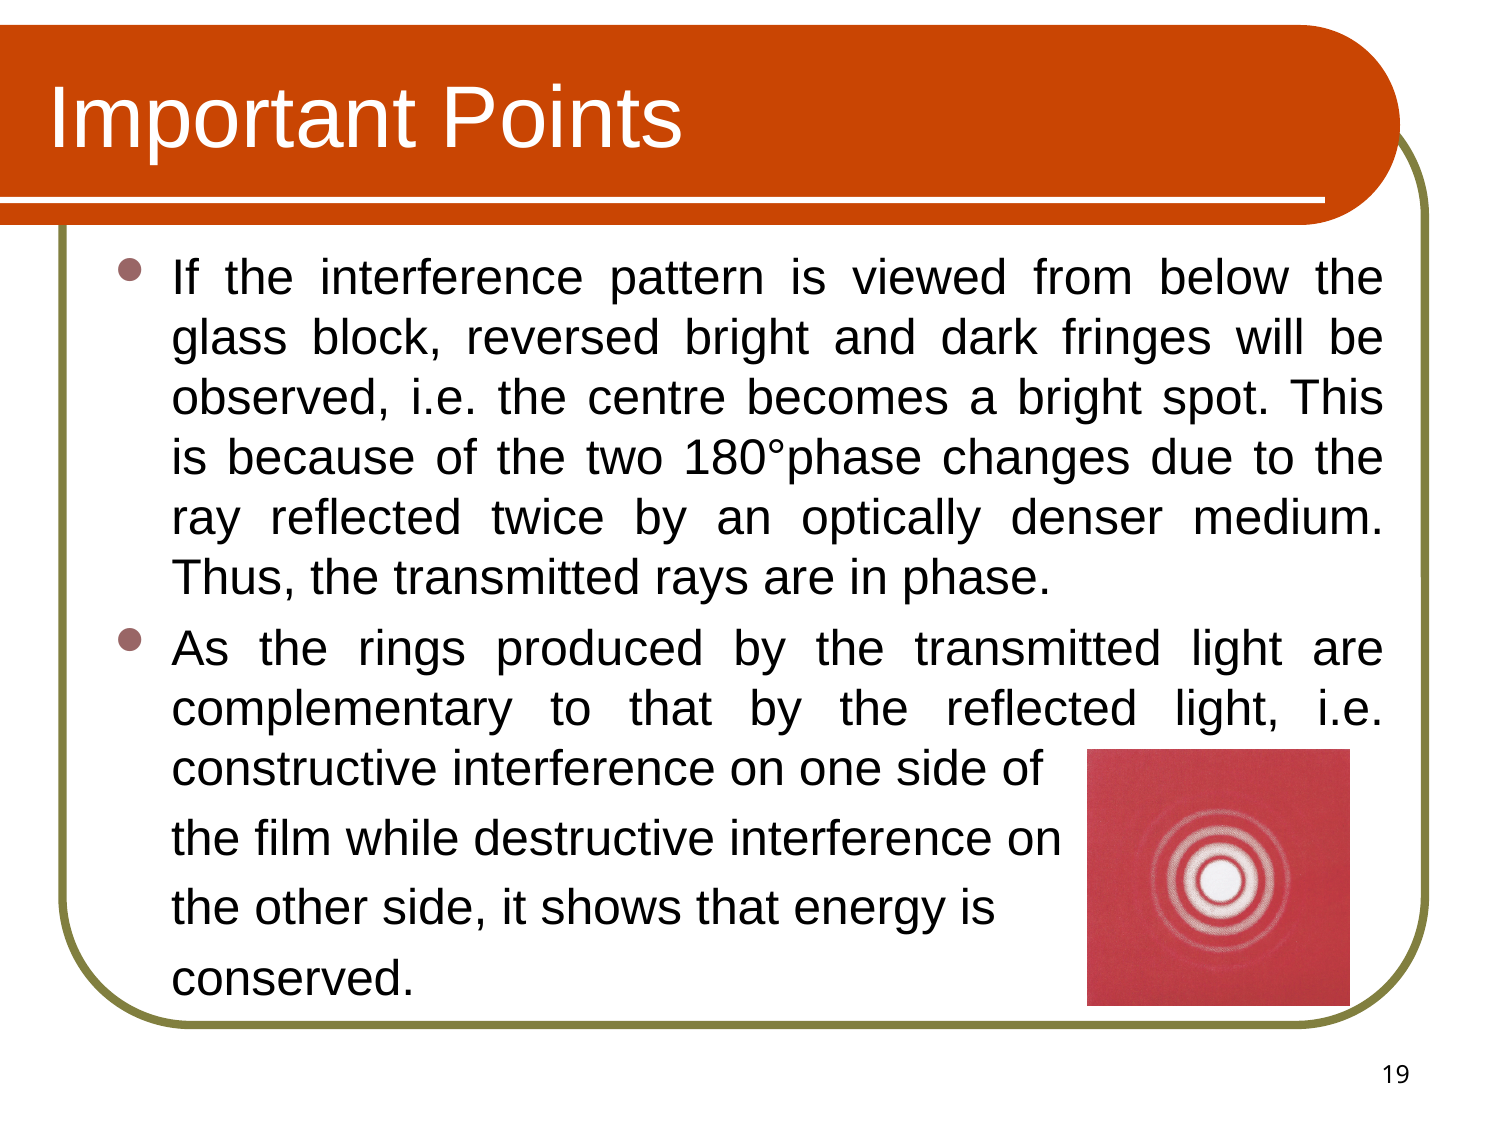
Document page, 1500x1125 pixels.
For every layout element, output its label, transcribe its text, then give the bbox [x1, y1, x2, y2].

title Important Points [31, 37, 1348, 188]
list If the interference pattern is viewed from below the glass block, reversed bright and dark fringes will be observed, i.e. the centre becomes a bright spot. This is because of the two 180°phase changes due to the ray reflected twice by an optically denser medium. Thus, the transmitted rays are in phase. As the rings produced by the transmitted light are complementary to that by the reflected light, i.e. constructive interference on one side of the film while destructive interference on the other side, it shows that energy is conserved. [99, 237, 1401, 963]
picture [1087, 749, 1351, 1006]
slide_number 19 [1074, 1024, 1426, 1101]
